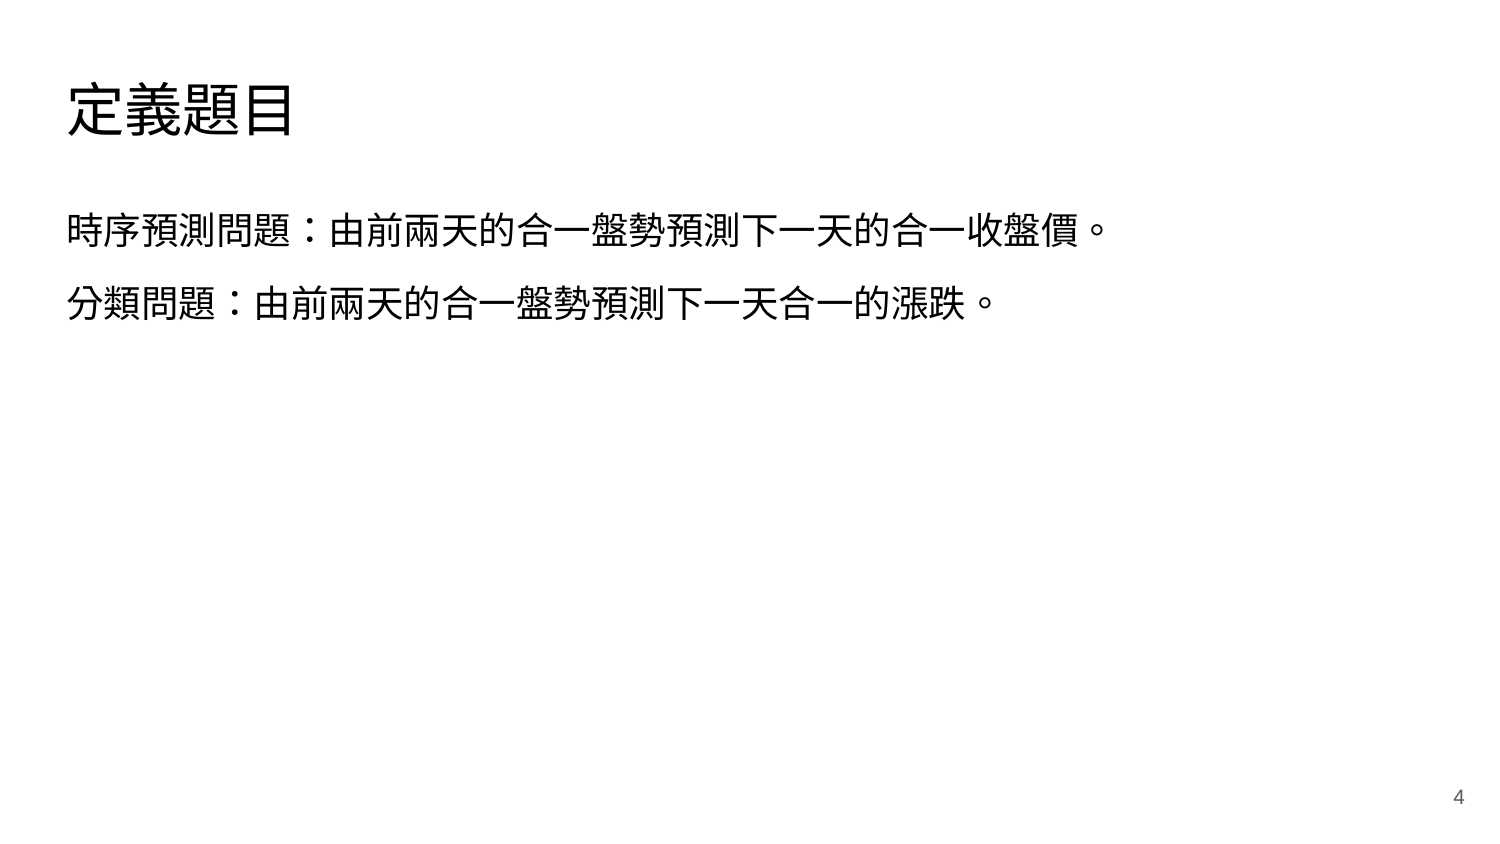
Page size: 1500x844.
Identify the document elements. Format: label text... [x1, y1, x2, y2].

title 定義題目 [51, 72, 1449, 167]
slide_number ‹#› [1389, 764, 1480, 830]
list 時序預測問題：由前兩天的合一盤勢預測下一天的合一收盤價。 分類問題：由前兩天的合一盤勢預測下一天合一的漲跌。 [51, 189, 1228, 363]
